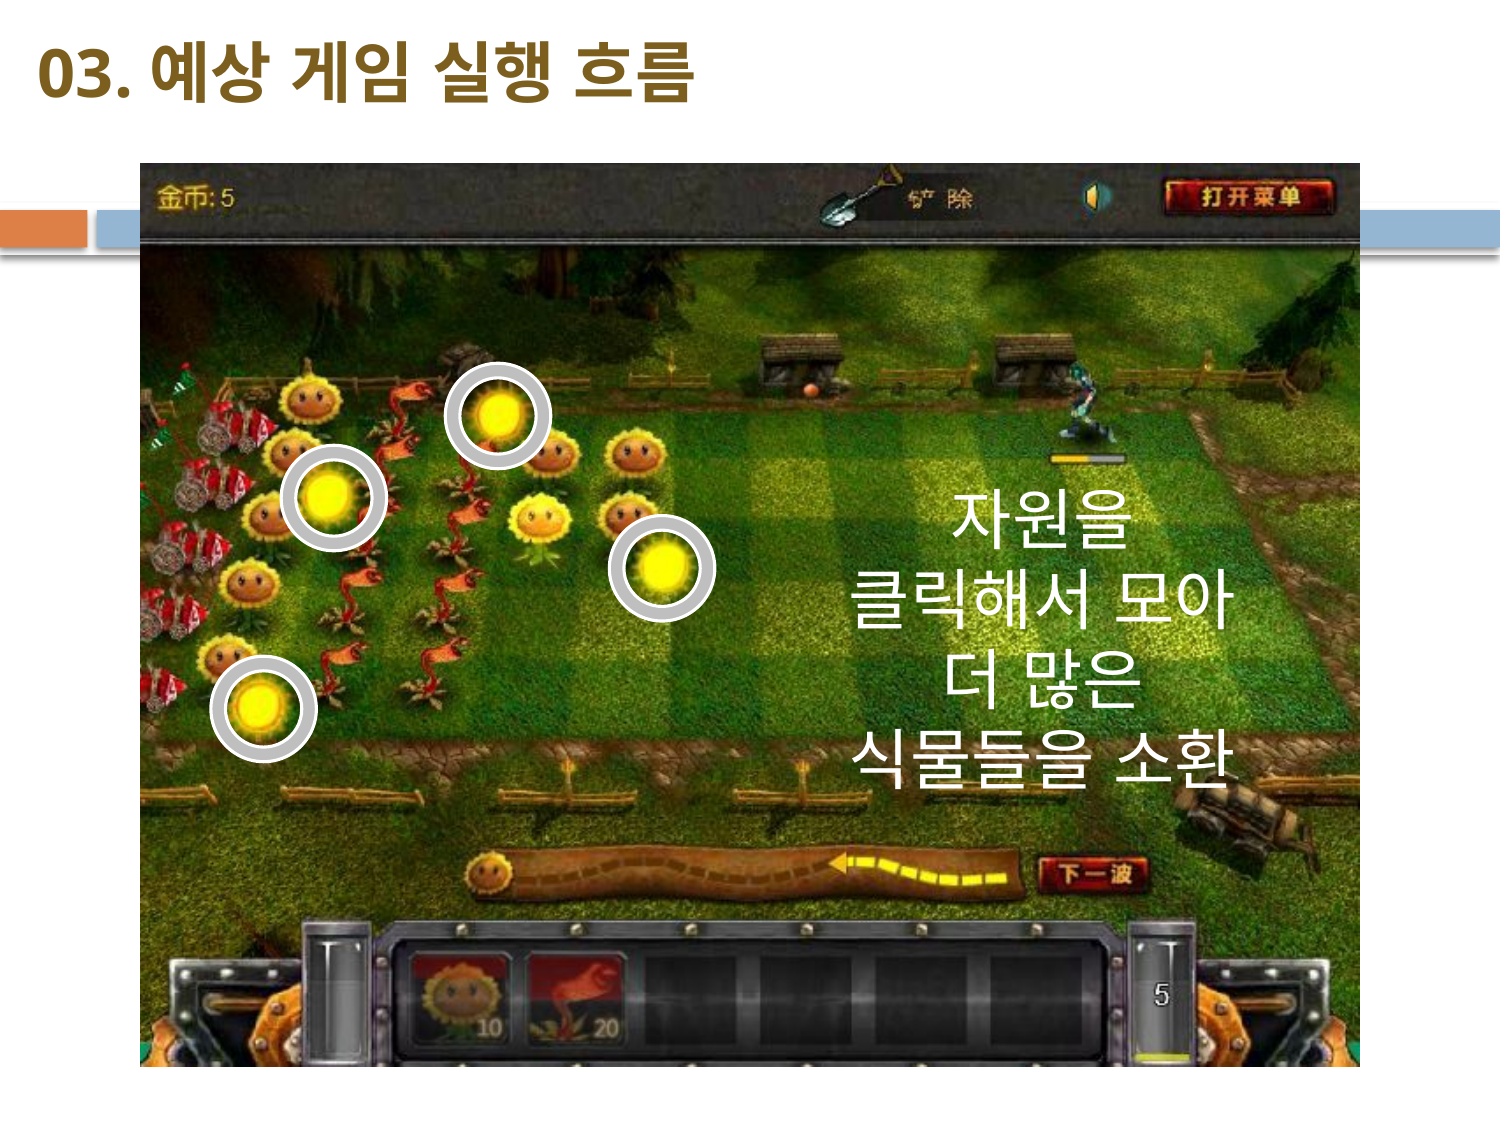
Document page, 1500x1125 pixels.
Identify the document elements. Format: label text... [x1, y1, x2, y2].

text_box 03.예상 게임 실행 흐름 [22, 23, 713, 119]
picture [140, 163, 1360, 1067]
